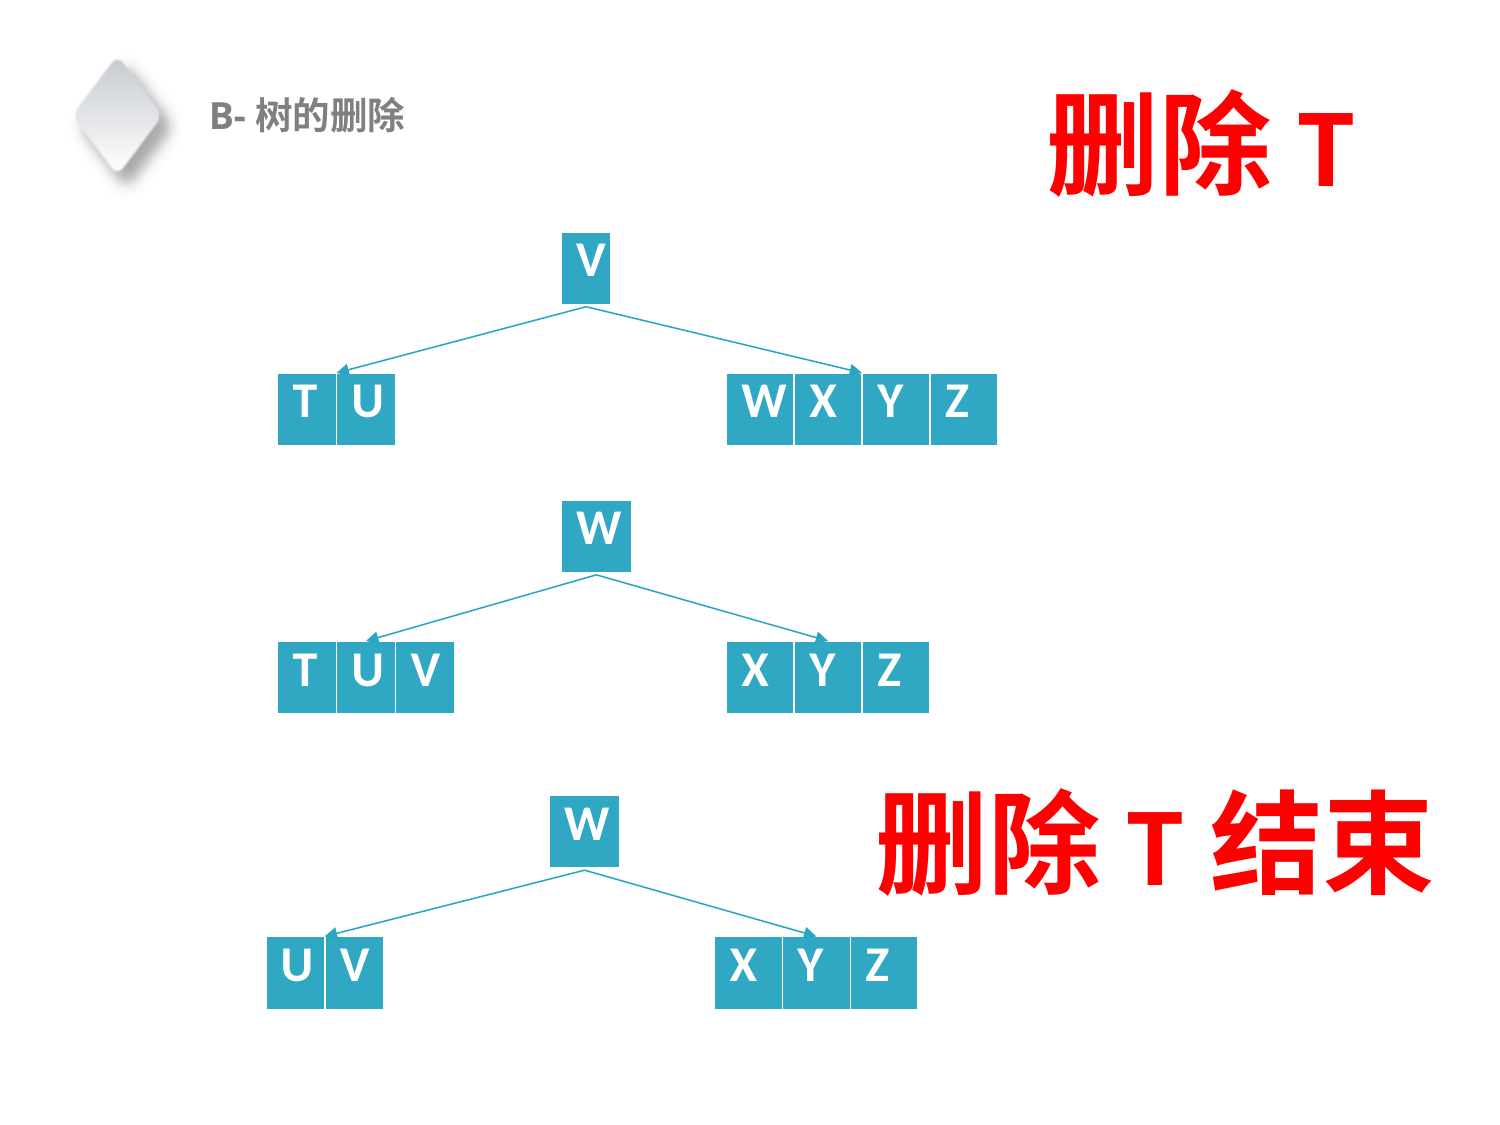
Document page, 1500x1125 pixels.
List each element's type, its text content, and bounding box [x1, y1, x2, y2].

table_header Y [783, 937, 850, 1009]
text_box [584, 869, 817, 937]
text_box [324, 869, 584, 937]
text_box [336, 306, 585, 374]
table_header Z [931, 374, 997, 445]
table_header Z [863, 642, 929, 713]
table_header V [562, 233, 610, 304]
table_header T [278, 642, 336, 713]
table_header Y [863, 374, 929, 445]
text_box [596, 574, 829, 642]
table_header W [550, 796, 619, 867]
table_header X [727, 651, 793, 713]
table_header U [337, 642, 395, 713]
text_box 删除T [1031, 66, 1370, 217]
table_header U [267, 937, 324, 1009]
table_header Y [795, 642, 861, 713]
table_header U [337, 380, 395, 445]
table_header X [795, 380, 861, 445]
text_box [365, 574, 596, 642]
table_header X [715, 946, 782, 1009]
table_header Z [851, 937, 917, 1009]
table_header W [727, 380, 793, 445]
text_box 删除T结束 [860, 765, 1451, 916]
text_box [585, 306, 863, 374]
table_header V [326, 945, 383, 1009]
picture [1, 16, 588, 294]
table_header W [562, 501, 631, 572]
table_header V [396, 651, 454, 713]
table_header T [278, 374, 336, 445]
